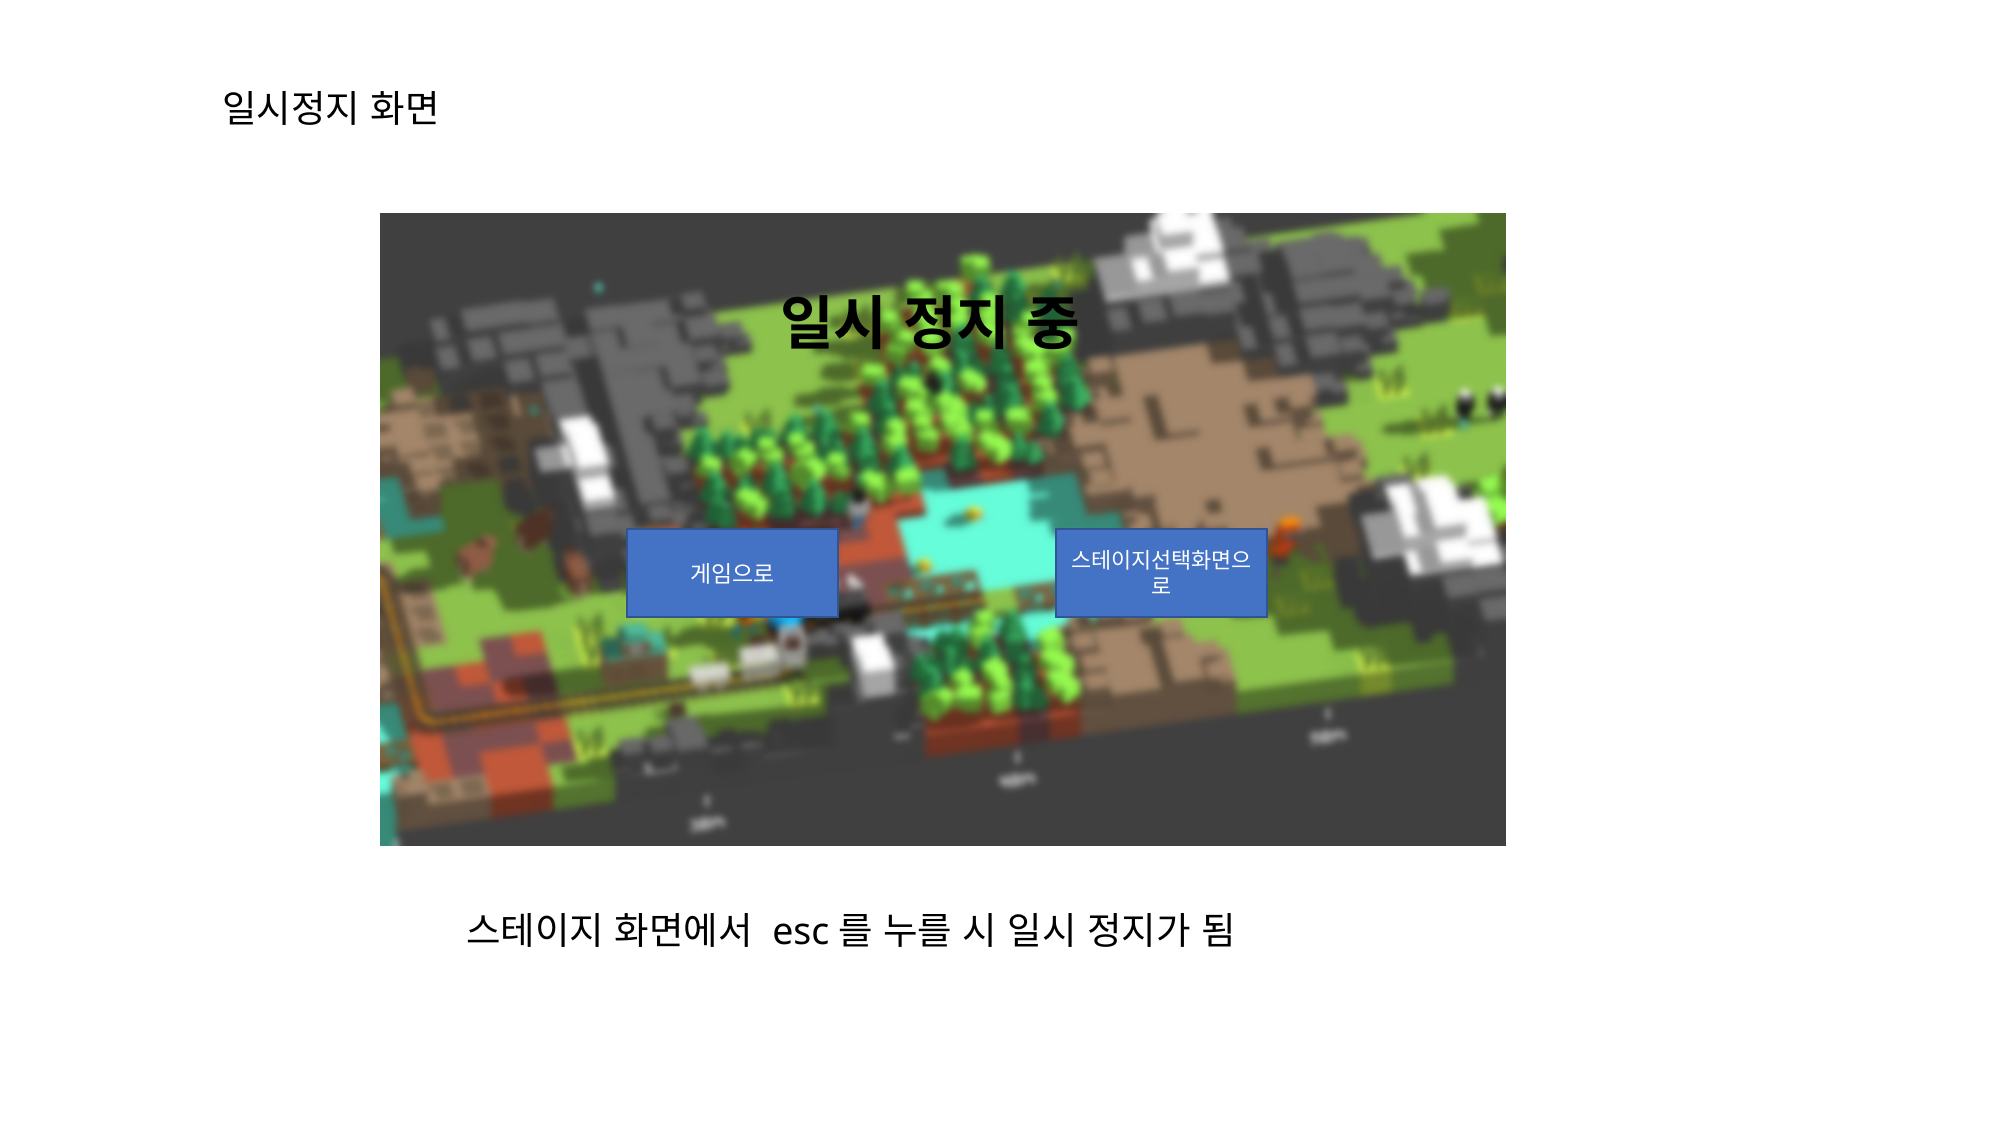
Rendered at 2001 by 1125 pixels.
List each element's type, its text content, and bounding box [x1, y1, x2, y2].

picture [380, 212, 1506, 846]
text_box 스테이지 화면에서 esc를 누를 시 일시 정지가 됨 [451, 899, 1524, 960]
text_box 일시정지 화면 [207, 77, 696, 138]
